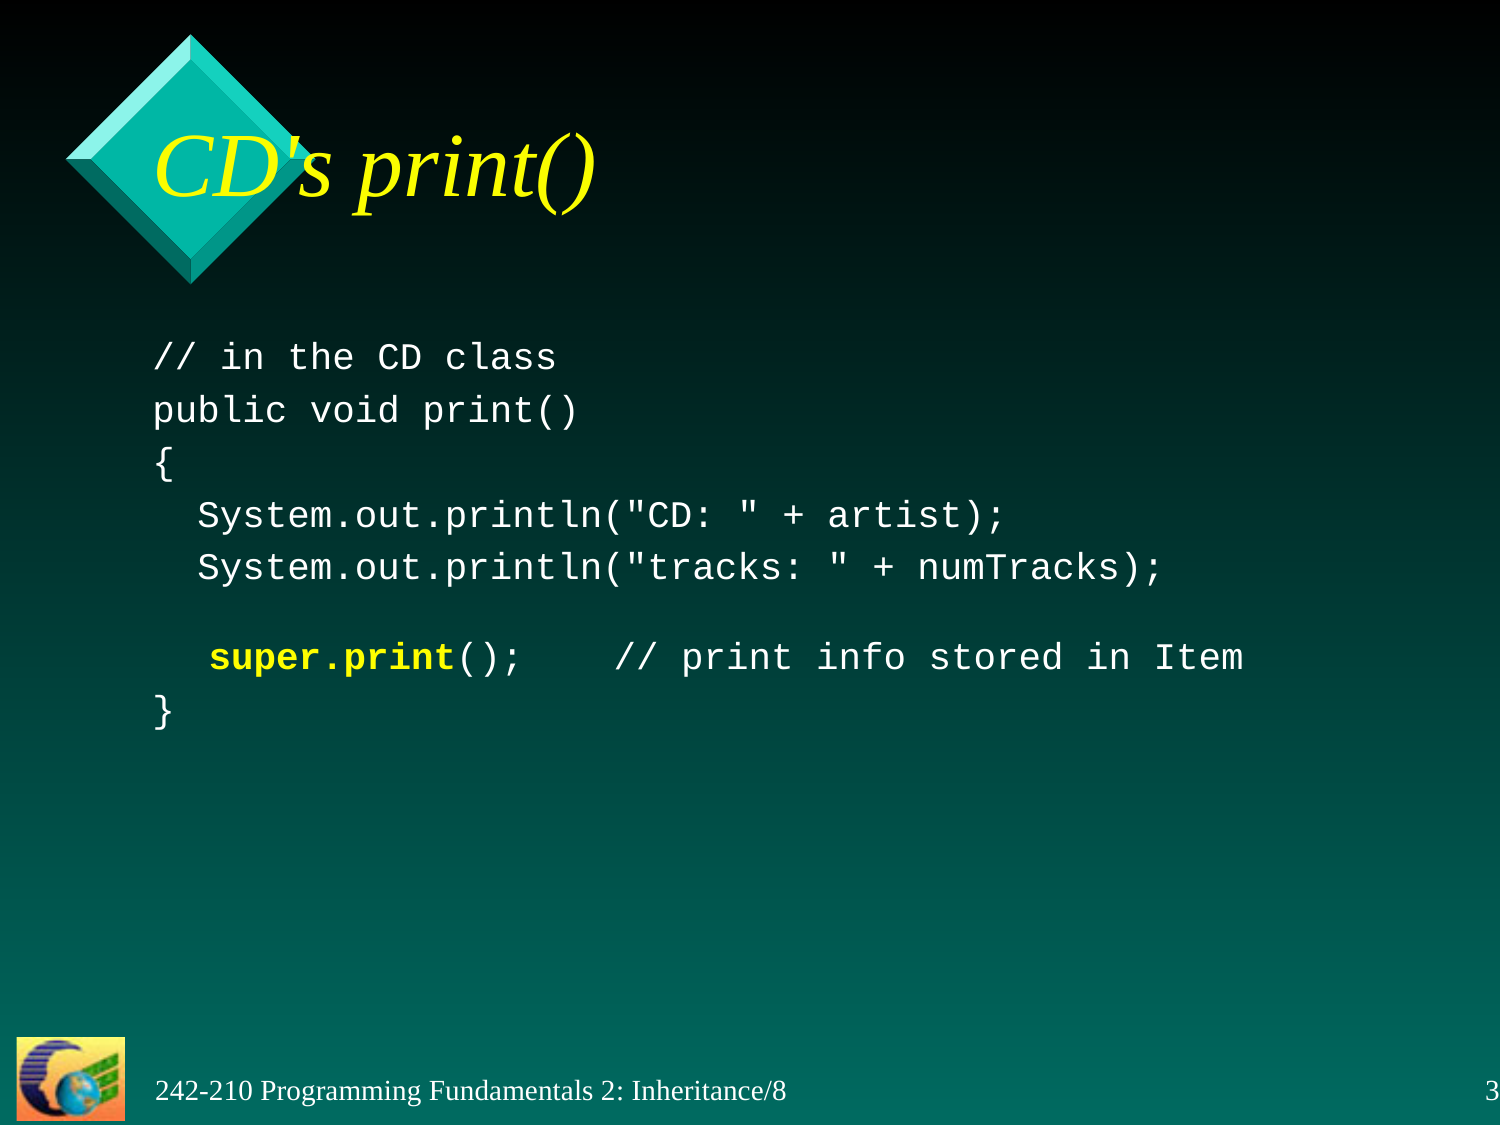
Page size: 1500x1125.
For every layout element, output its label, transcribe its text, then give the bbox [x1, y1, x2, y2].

list // in the CD class public void print() { System.out.println("CD: " + artist); System.out.println("tracks: " + numTracks); super.print(); // print info stored in Item } [136, 324, 1413, 1001]
picture [16, 1037, 125, 1121]
title CD's print() [136, 68, 1415, 251]
